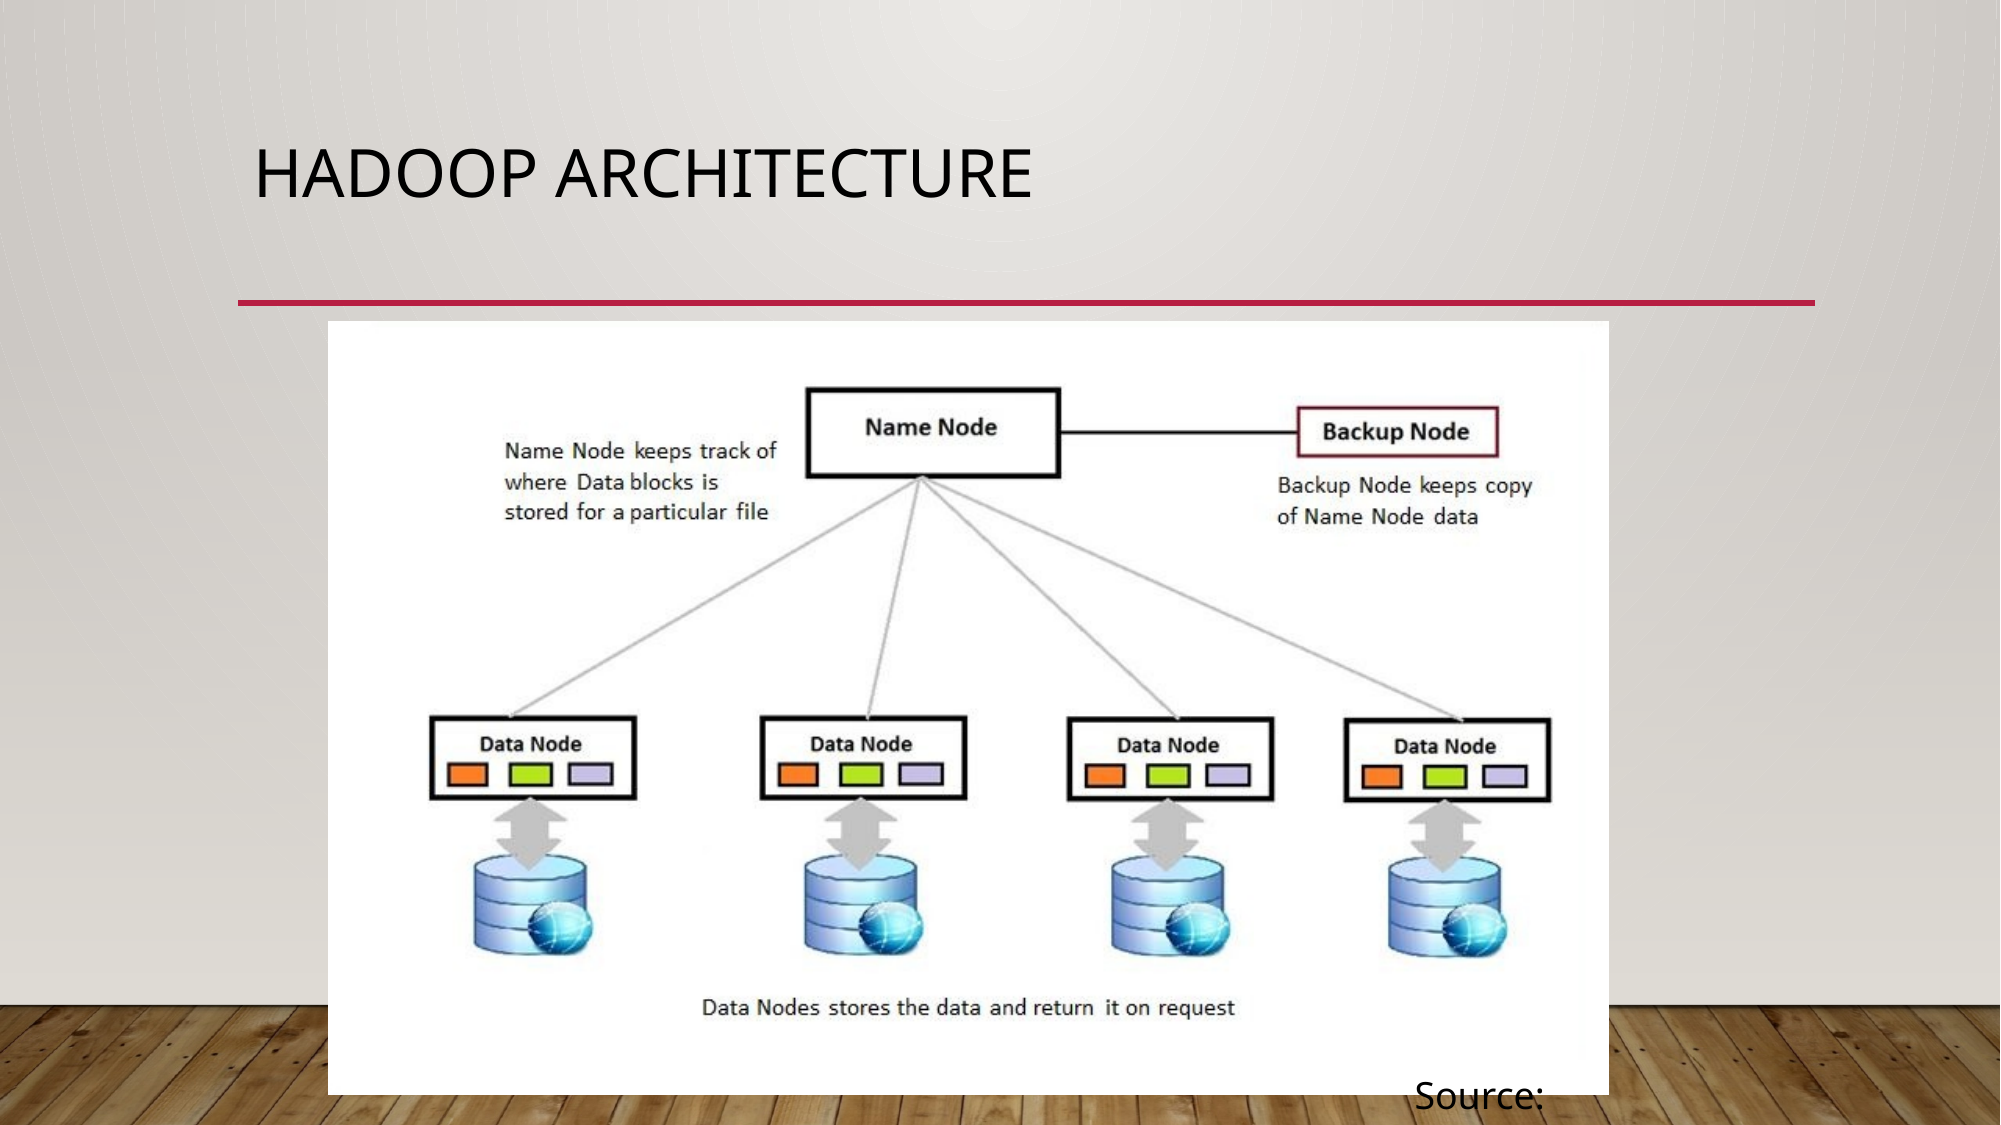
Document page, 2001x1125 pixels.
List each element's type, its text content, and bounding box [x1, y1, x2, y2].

picture [0, 320, 2000, 1125]
text_box Source: http://saphanatutorial.com/ [1399, 1064, 2000, 1125]
title Hadoop Architecture [238, 131, 1814, 305]
